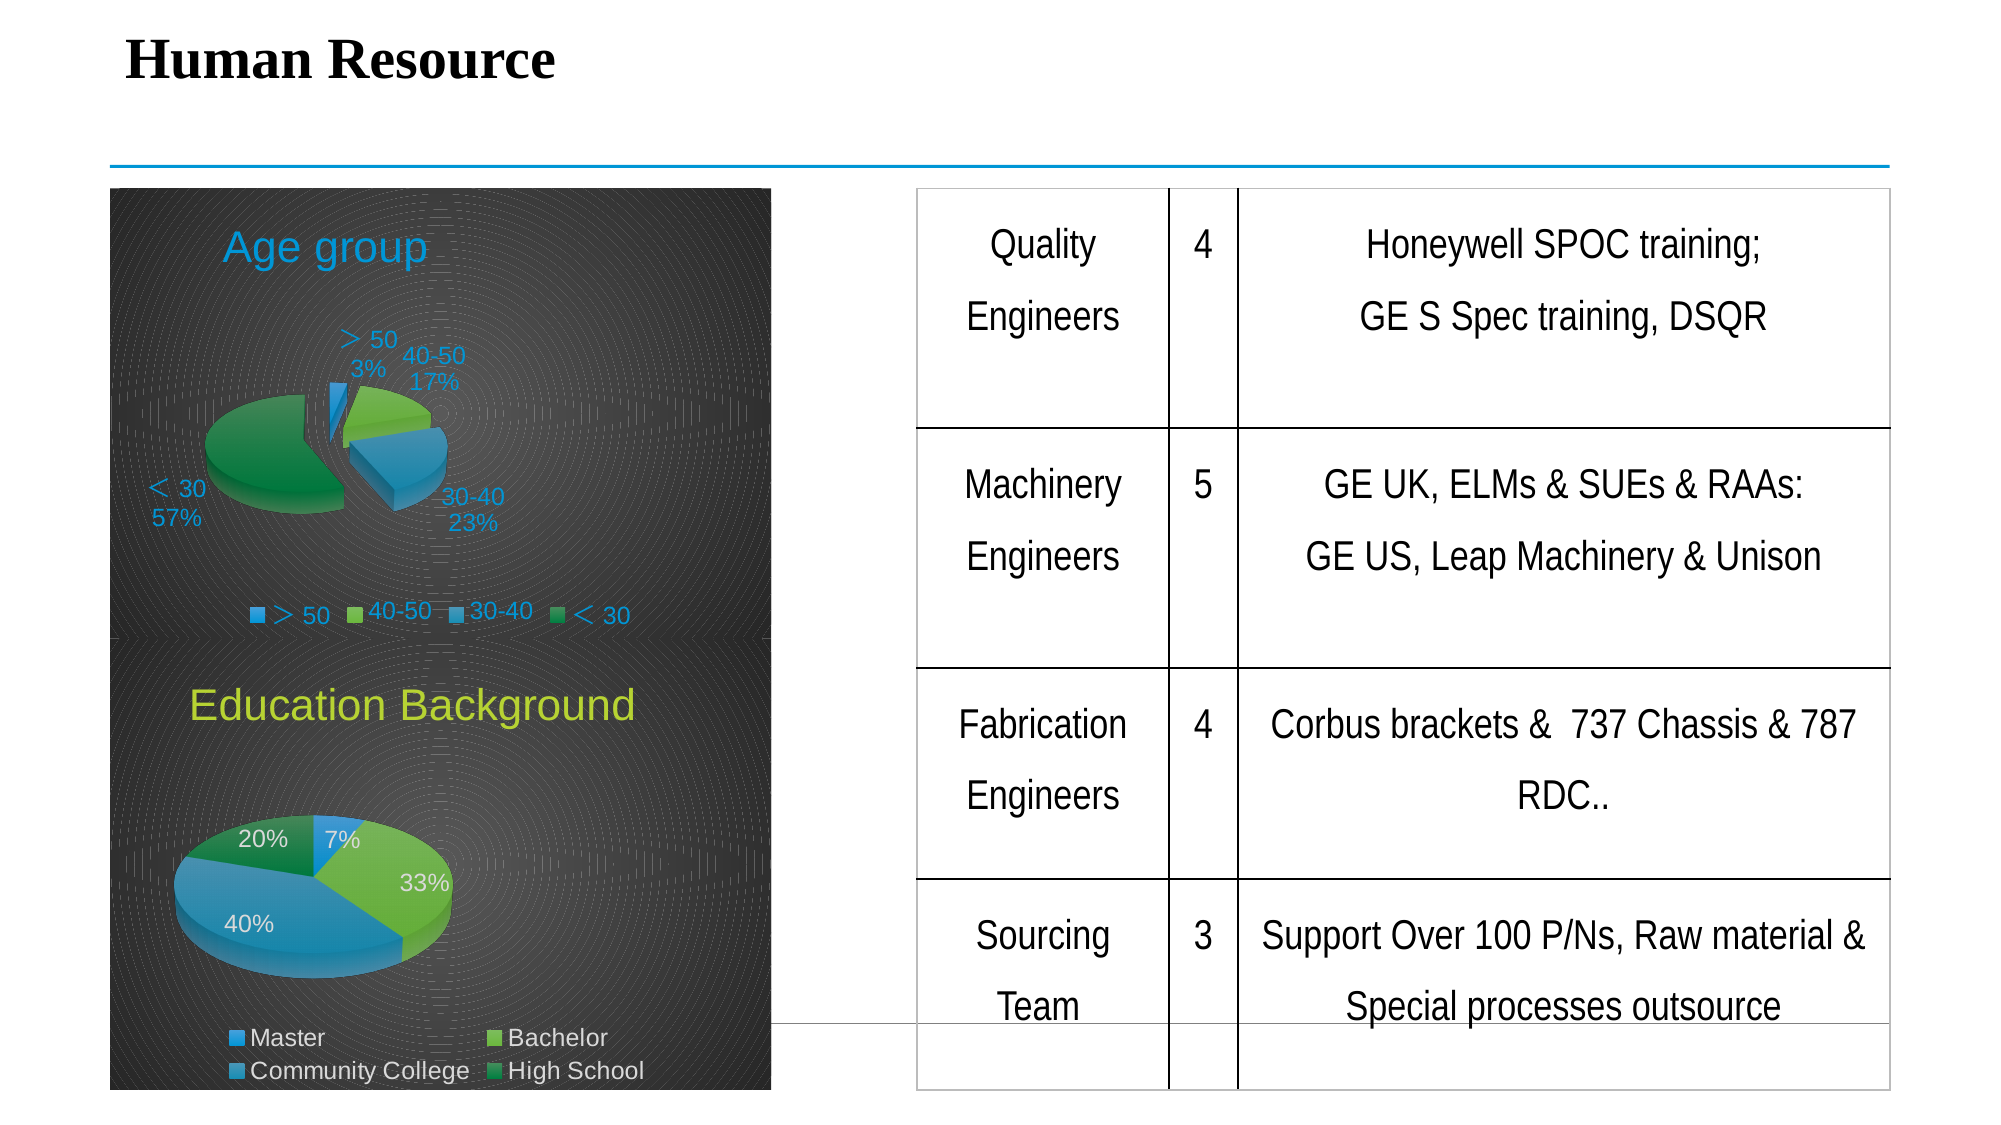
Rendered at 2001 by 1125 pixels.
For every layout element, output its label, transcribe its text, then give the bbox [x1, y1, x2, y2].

table_cell Corbus brackets & 737 Chassis & 787 RDC.. [1239, 669, 1889, 878]
table_cell 5 [1170, 429, 1237, 667]
chart [110, 188, 772, 1090]
table_header 4 [1170, 189, 1237, 427]
table_cell Machinery Engineers [918, 429, 1168, 667]
table_cell Support Over 100 P/Ns, Raw material & Special processes outsource [1239, 880, 1889, 1089]
table_cell Fabrication Engineers [918, 669, 1168, 878]
table_header Quality Engineers [918, 189, 1168, 427]
table_cell 3 [1170, 880, 1237, 1089]
table_cell 4 [1170, 669, 1237, 878]
table_header Honeywell SPOC training; GE S Spec training, DSQR [1239, 189, 1889, 427]
title Human Resource [109, 0, 1890, 169]
table_cell Sourcing Team [918, 880, 1168, 1089]
table_cell GE UK, ELMs & SUEs & RAAs: GE US, Leap Machinery & Unison [1239, 429, 1889, 667]
